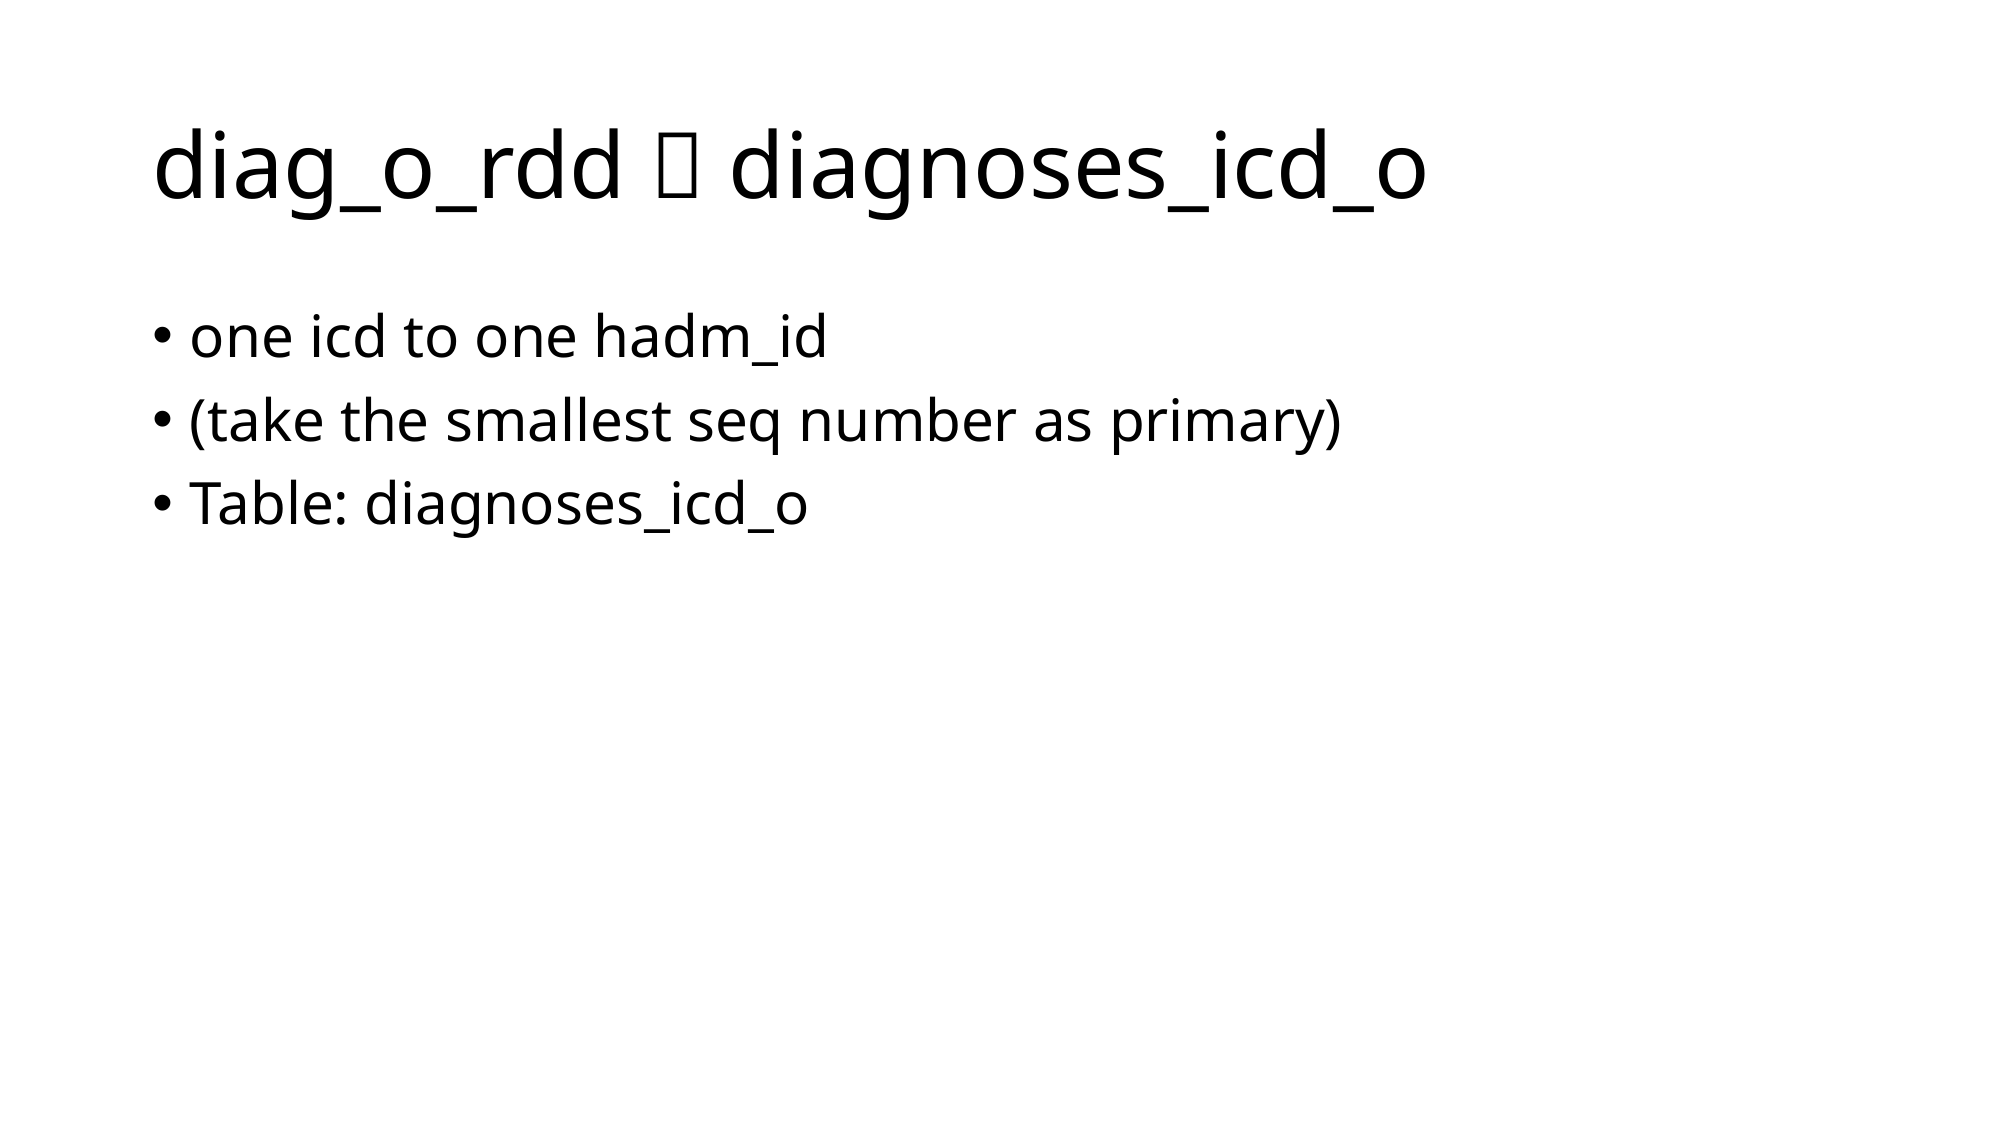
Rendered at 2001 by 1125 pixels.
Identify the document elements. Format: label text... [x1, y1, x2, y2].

title diag_o_rdd  diagnoses_icd_o [137, 59, 1863, 278]
list one icd to one hadm_id (take the smallest seq number as primary) Table: diagnoses_icd_o [137, 299, 1863, 1014]
